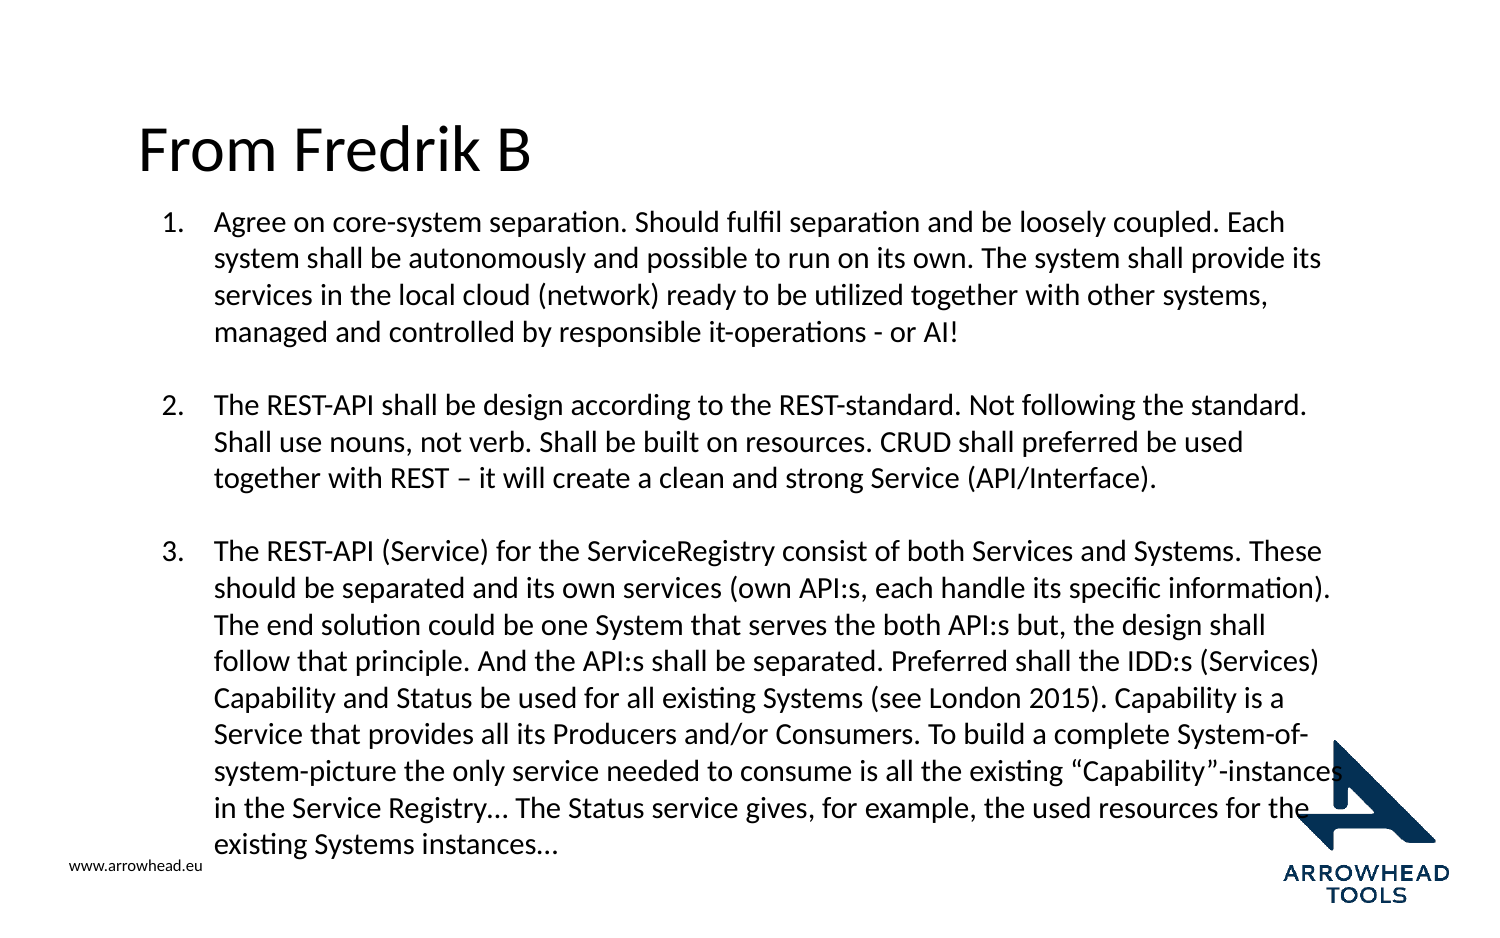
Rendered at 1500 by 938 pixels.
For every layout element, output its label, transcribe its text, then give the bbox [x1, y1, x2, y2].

list Agree on core-system separation. Should fulfil separation and be loosely coupled. Each system shall be autonomously and possible to run on its own. The system shall provide its services in the local cloud (network) ready to be utilized together with other systems, managed and controlled by responsible it-operations - or AI! The REST-API shall be design according to the REST-standard. Not following the standard. Shall use nouns, not verb. Shall be built on resources. CRUD shall preferred be used together with REST – it will create a clean and strong Service (API/Interface). The REST-API (Service) for the ServiceRegistry consist of both Services and Systems. These should be separated and its own services (own API:s, each handle its specific information). The end solution could be one System that serves the both API:s but, the design shall follow that principle. And the API:s shall be separated. Preferred shall the IDD:s (Services) Capability and Status be used for all existing Systems (see London 2015). Capability is a Service that provides all its Producers and/or Consumers. To build a complete System-of-system-picture the only service needed to consume is all the existing “Capability”-instances in the Service Registry… The Status service gives, for example, the used resources for the existing Systems instances… [130, 193, 1353, 938]
title From Fredrik B [130, 97, 1353, 193]
picture [1353, 740, 1449, 903]
